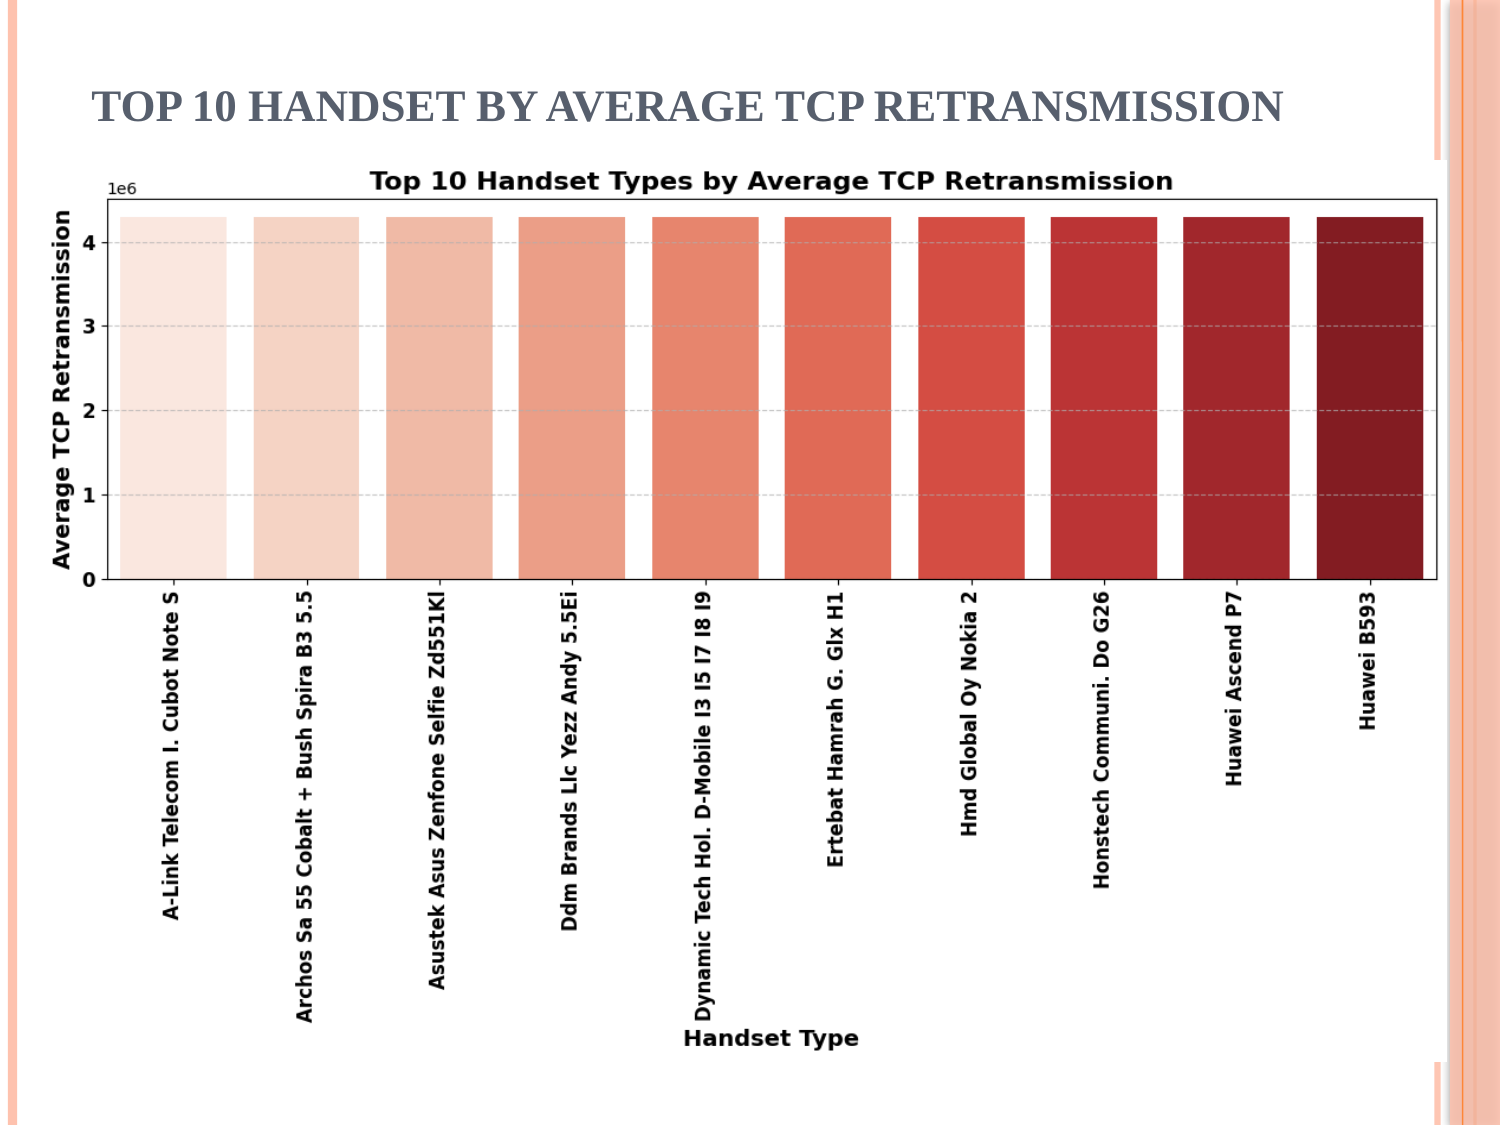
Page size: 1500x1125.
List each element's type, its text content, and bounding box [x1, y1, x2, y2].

title Top 10 handset by average tcp retransmission [76, 54, 1302, 139]
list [40, 160, 1448, 1063]
